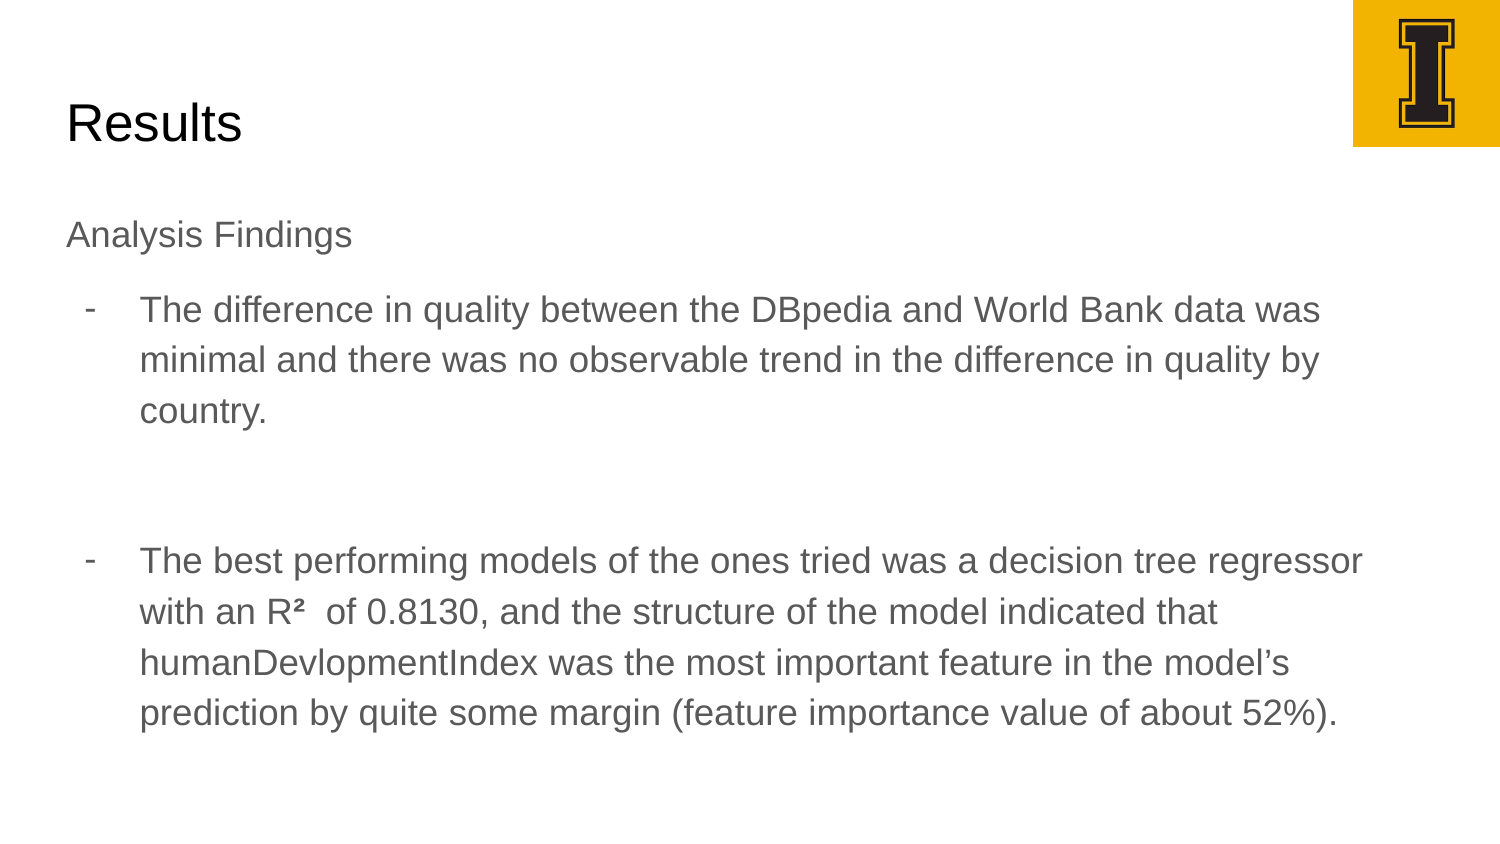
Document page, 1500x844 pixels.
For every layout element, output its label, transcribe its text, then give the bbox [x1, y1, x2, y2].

picture [1353, 0, 1500, 147]
title Results [51, 72, 1449, 167]
list Analysis Findings The difference in quality between the DBpedia and World Bank data was minimal and there was no observable trend in the difference in quality by country. The best performing models of the ones tried was a decision tree regressor with an R² of 0.8130, and the structure of the model indicated that humanDevlopmentIndex was the most important feature in the model’s prediction by quite some margin (feature importance value of about 52%). [51, 189, 1449, 750]
